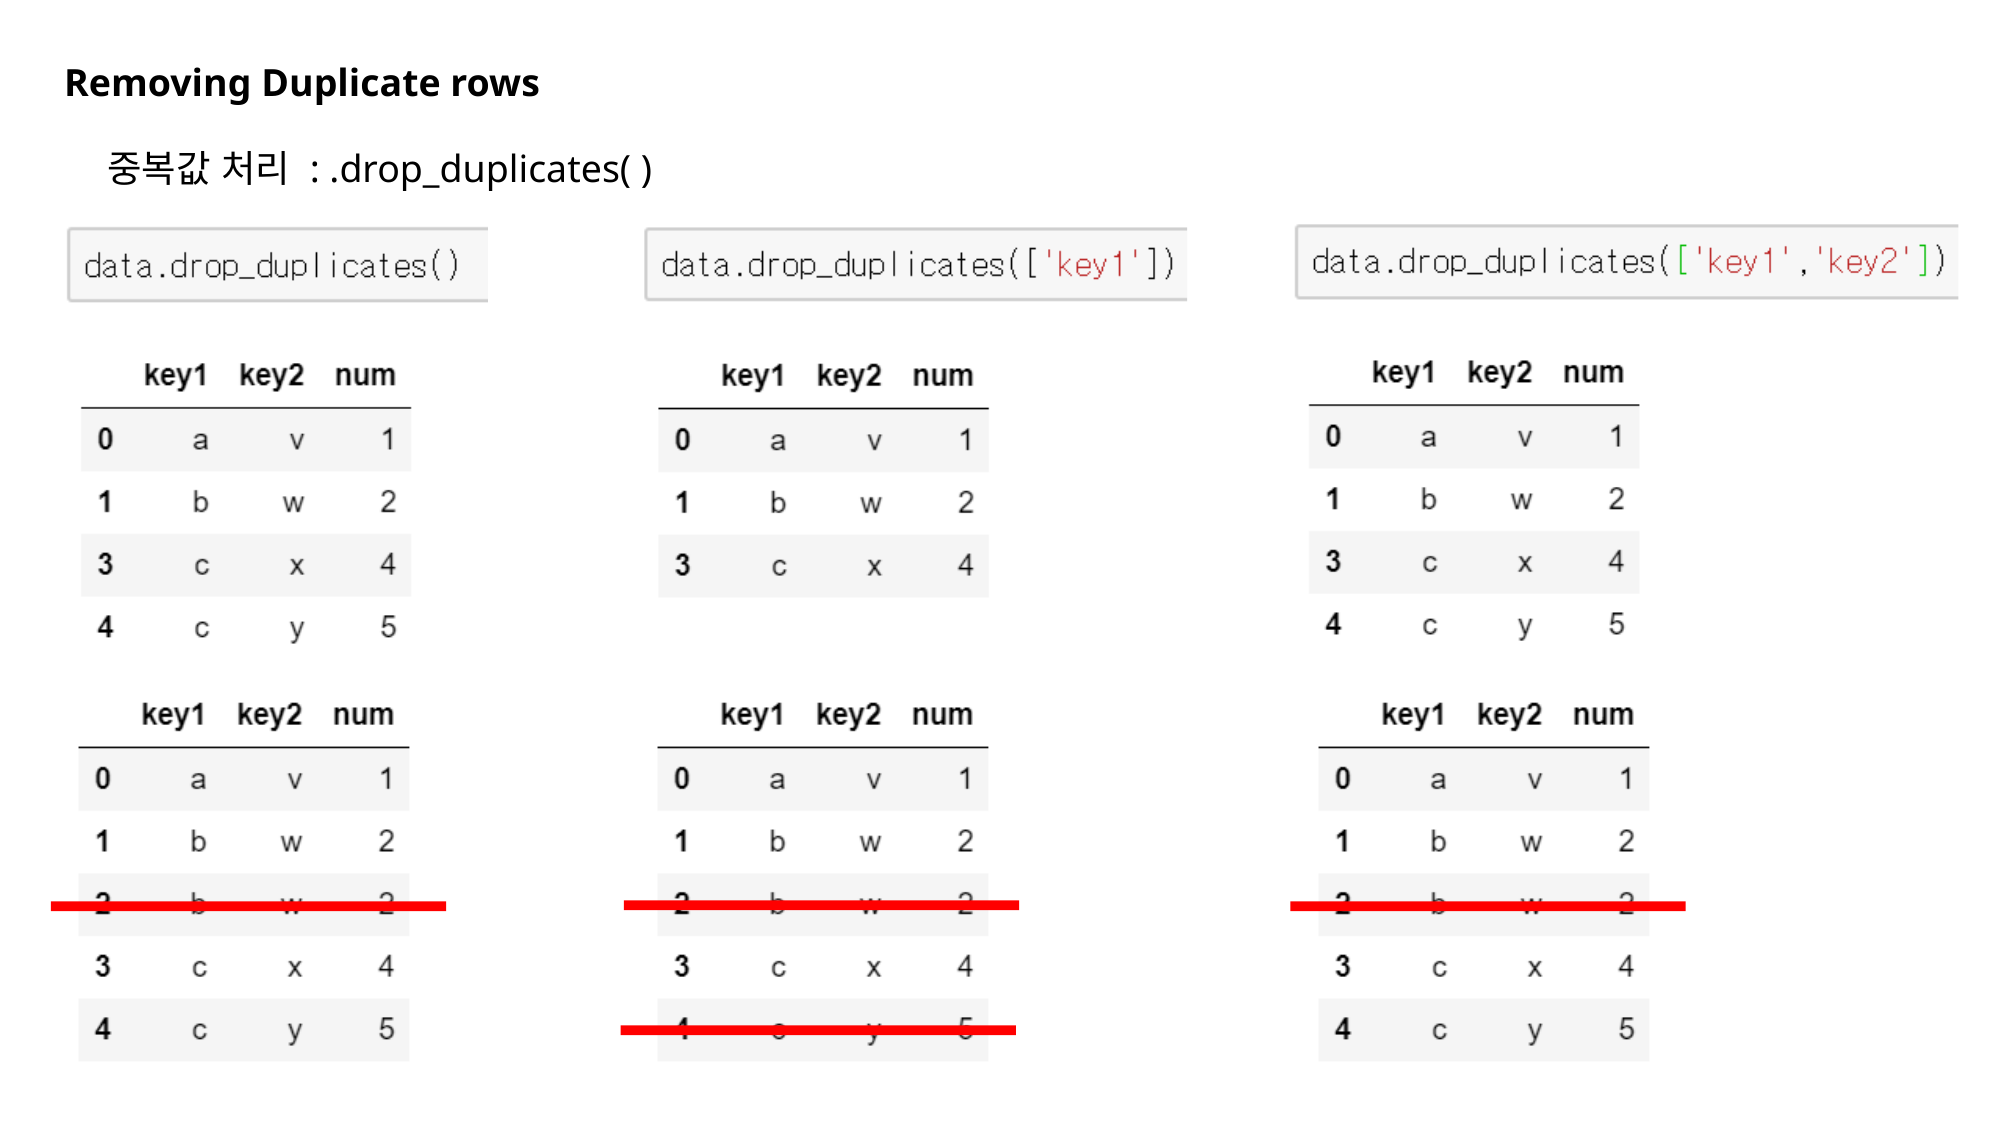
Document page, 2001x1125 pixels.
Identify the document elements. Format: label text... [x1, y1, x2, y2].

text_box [50, 653, 447, 1074]
text_box Removing Duplicate rows [49, 51, 579, 112]
text_box 중복값 처리 : .drop_duplicates( ) [92, 138, 884, 198]
picture [58, 218, 488, 672]
picture [637, 223, 1188, 626]
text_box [1290, 653, 1686, 1074]
picture [1279, 223, 1959, 666]
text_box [620, 653, 1020, 1074]
